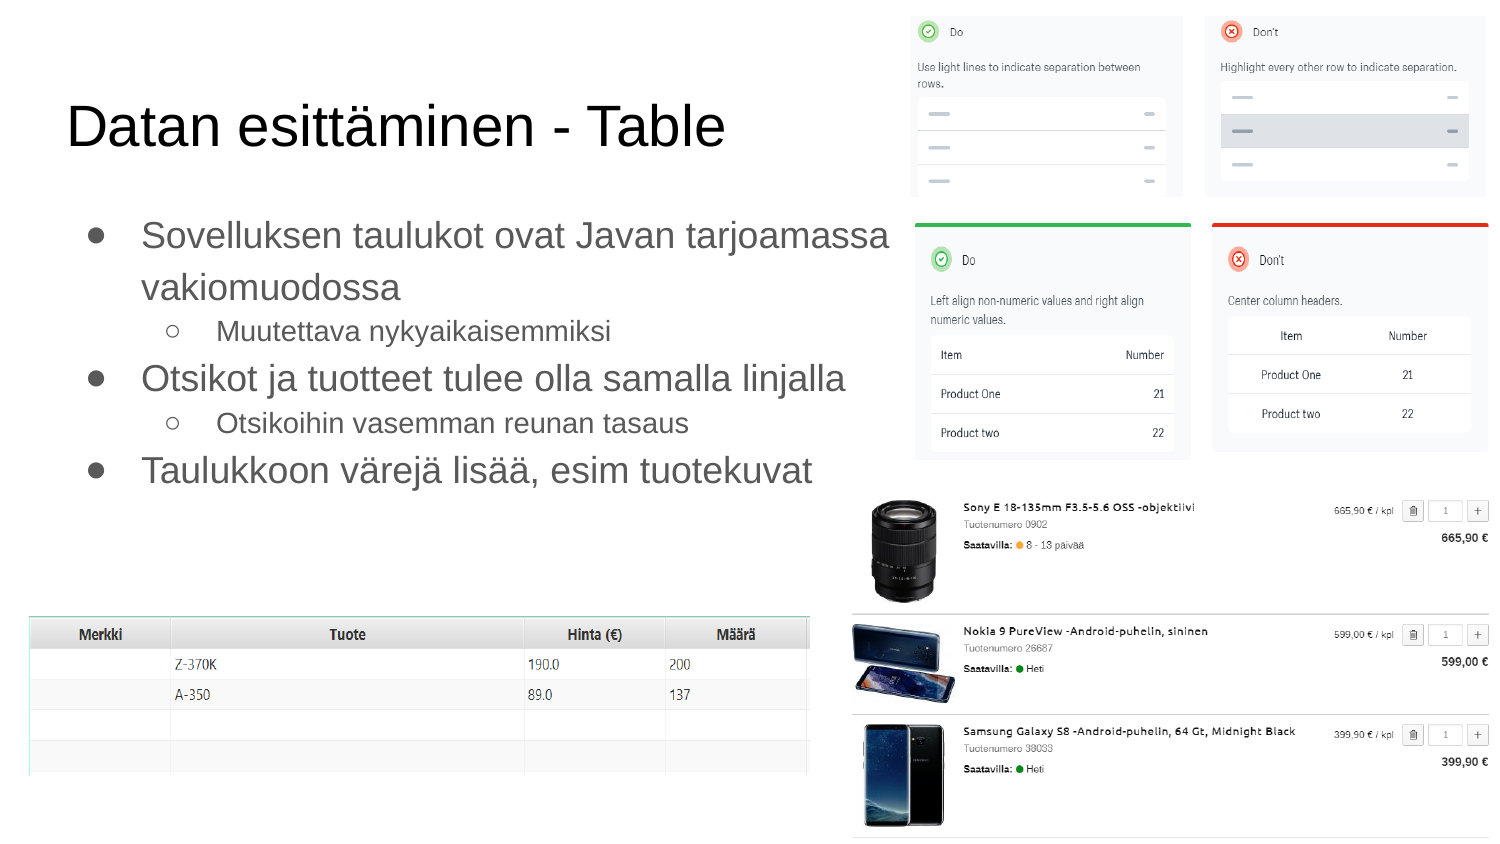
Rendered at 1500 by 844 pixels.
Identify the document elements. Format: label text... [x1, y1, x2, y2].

picture [842, 478, 1500, 838]
picture [29, 616, 810, 777]
title Datan esittäminen - Table [51, 72, 905, 167]
picture [910, 16, 1488, 197]
list Sovelluksen taulukot ovat Javan tarjoamassa vakiomuodossa Muutettava nykyaikaisemmiksi Otsikot ja tuotteet tulee olla samalla linjalla Otsikoihin vasemman reunan tasaus Taulukkoon värejä lisää, esim tuotekuvat [51, 189, 917, 539]
picture [910, 215, 1500, 461]
